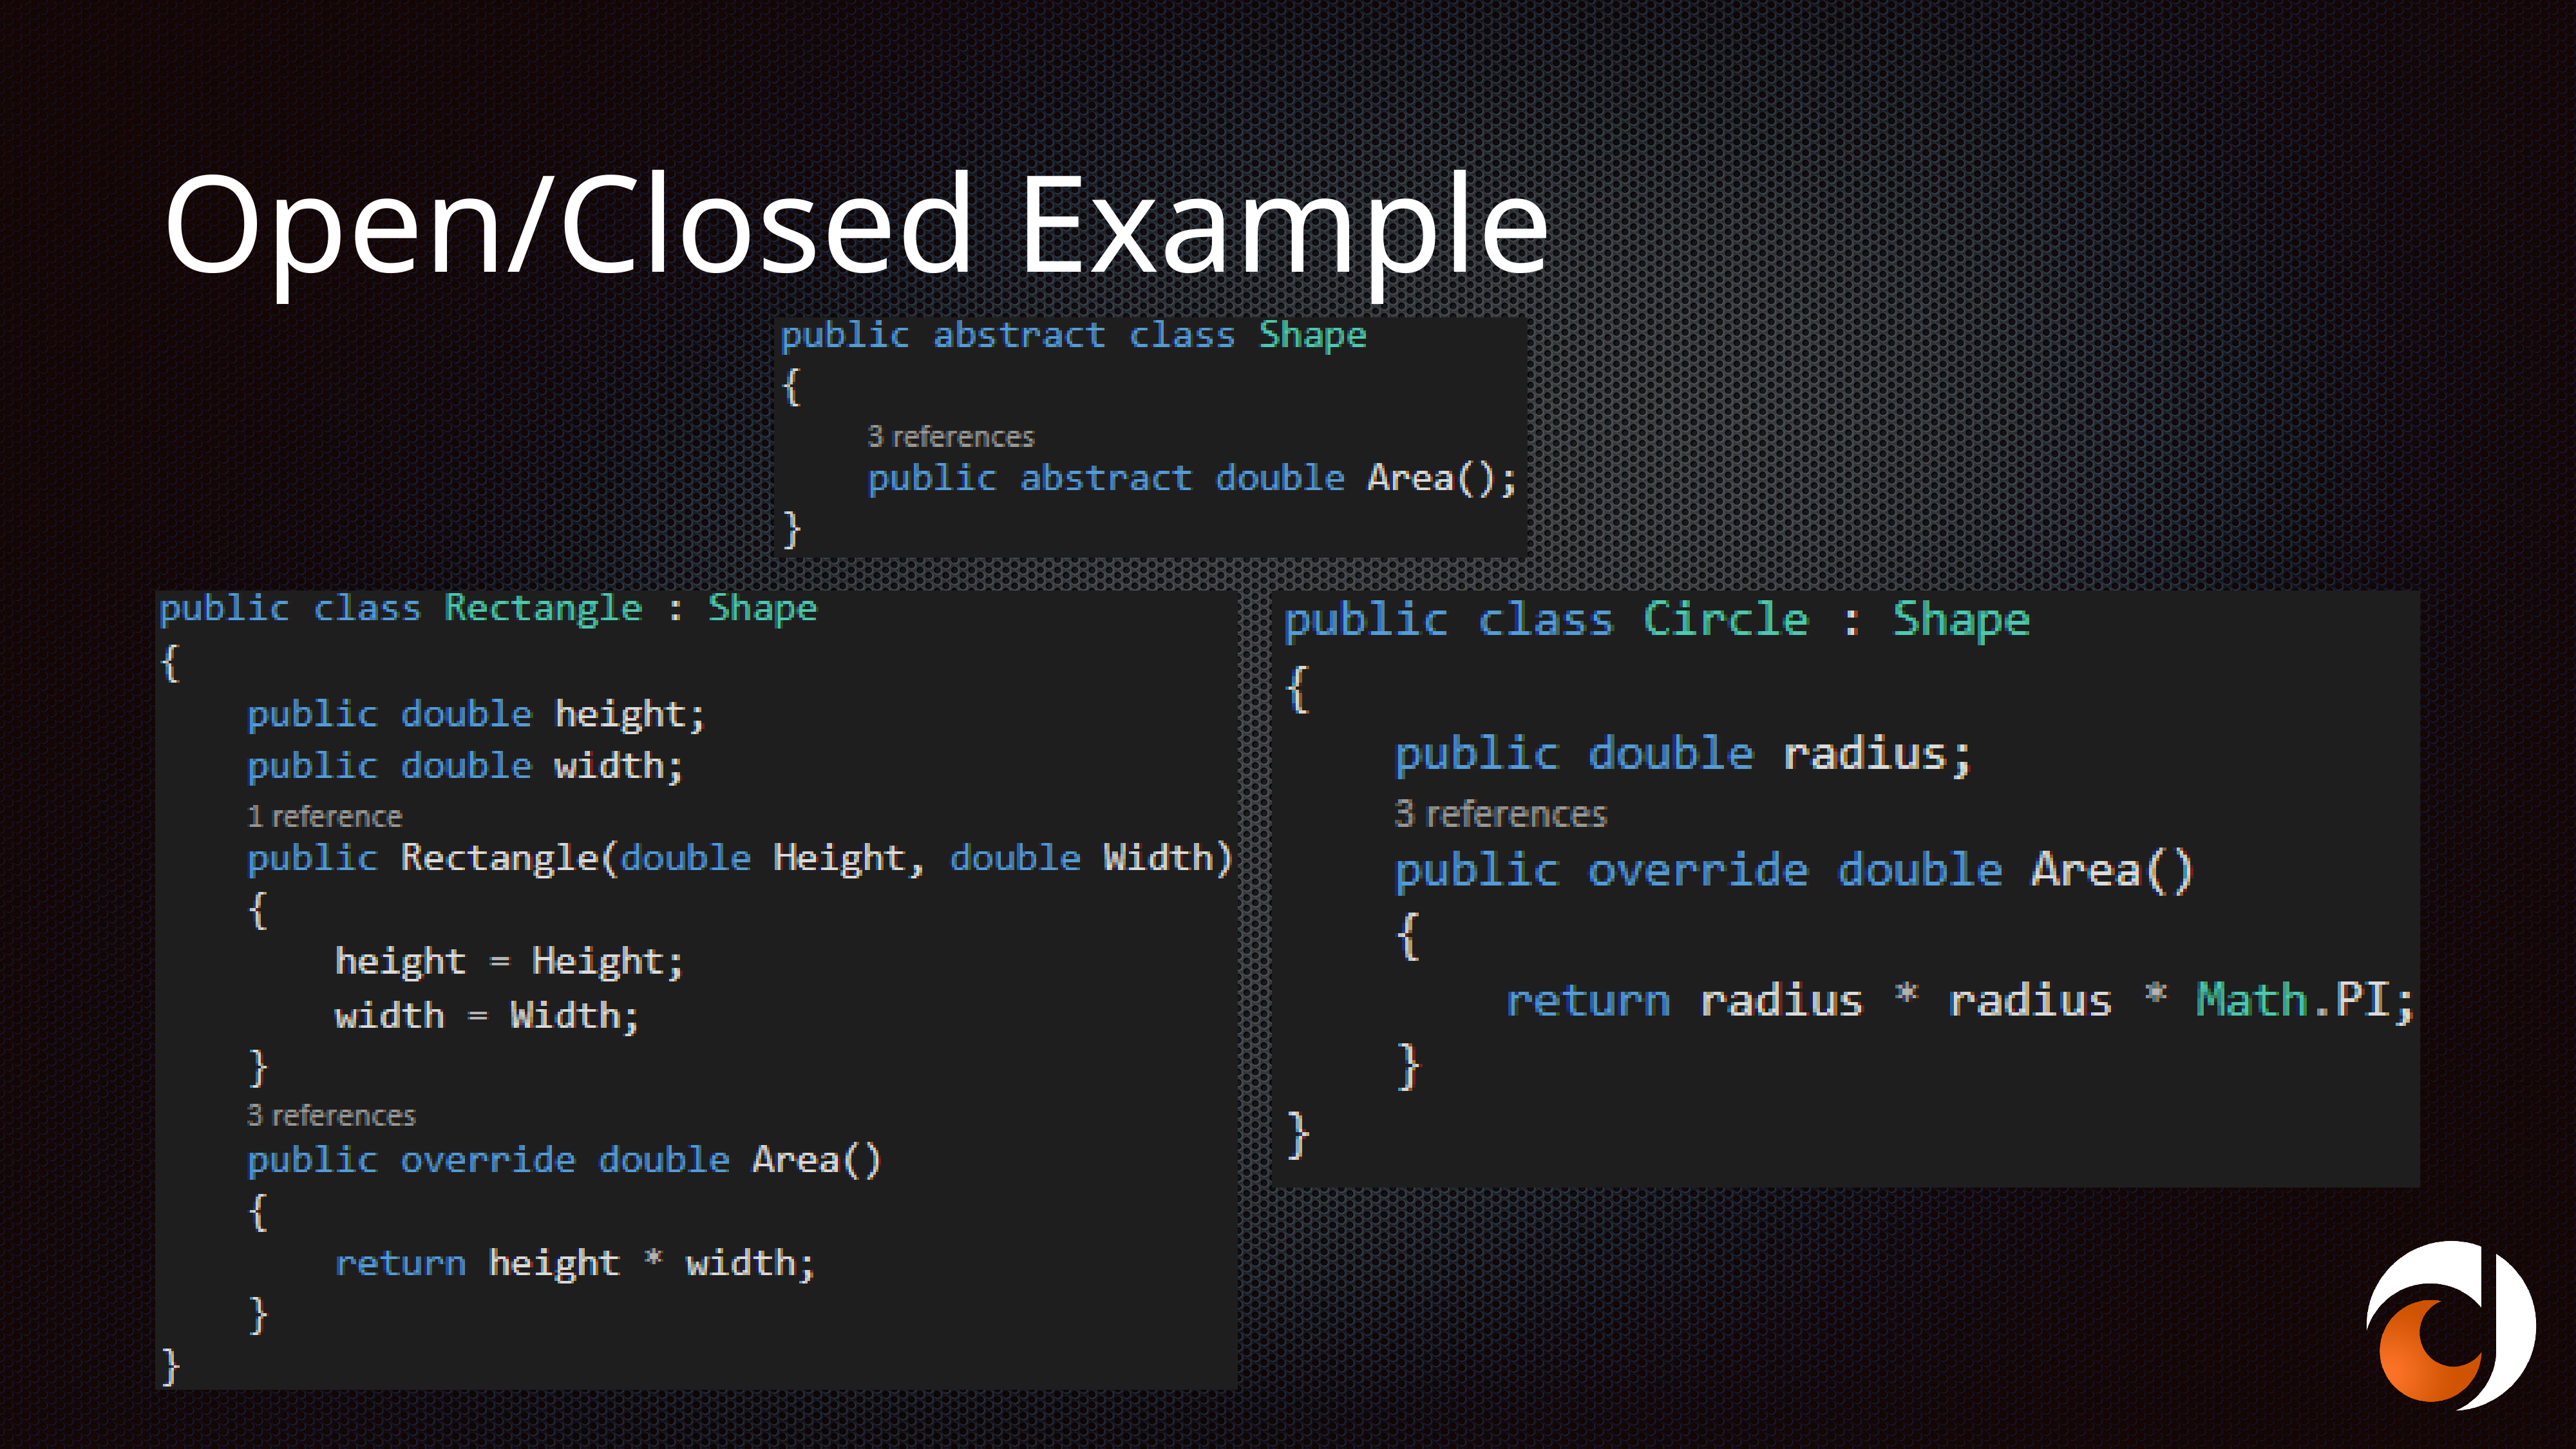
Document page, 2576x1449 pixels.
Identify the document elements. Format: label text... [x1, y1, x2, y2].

picture [0, 0, 2576, 1449]
title Open/Closed Example [155, 37, 2421, 401]
